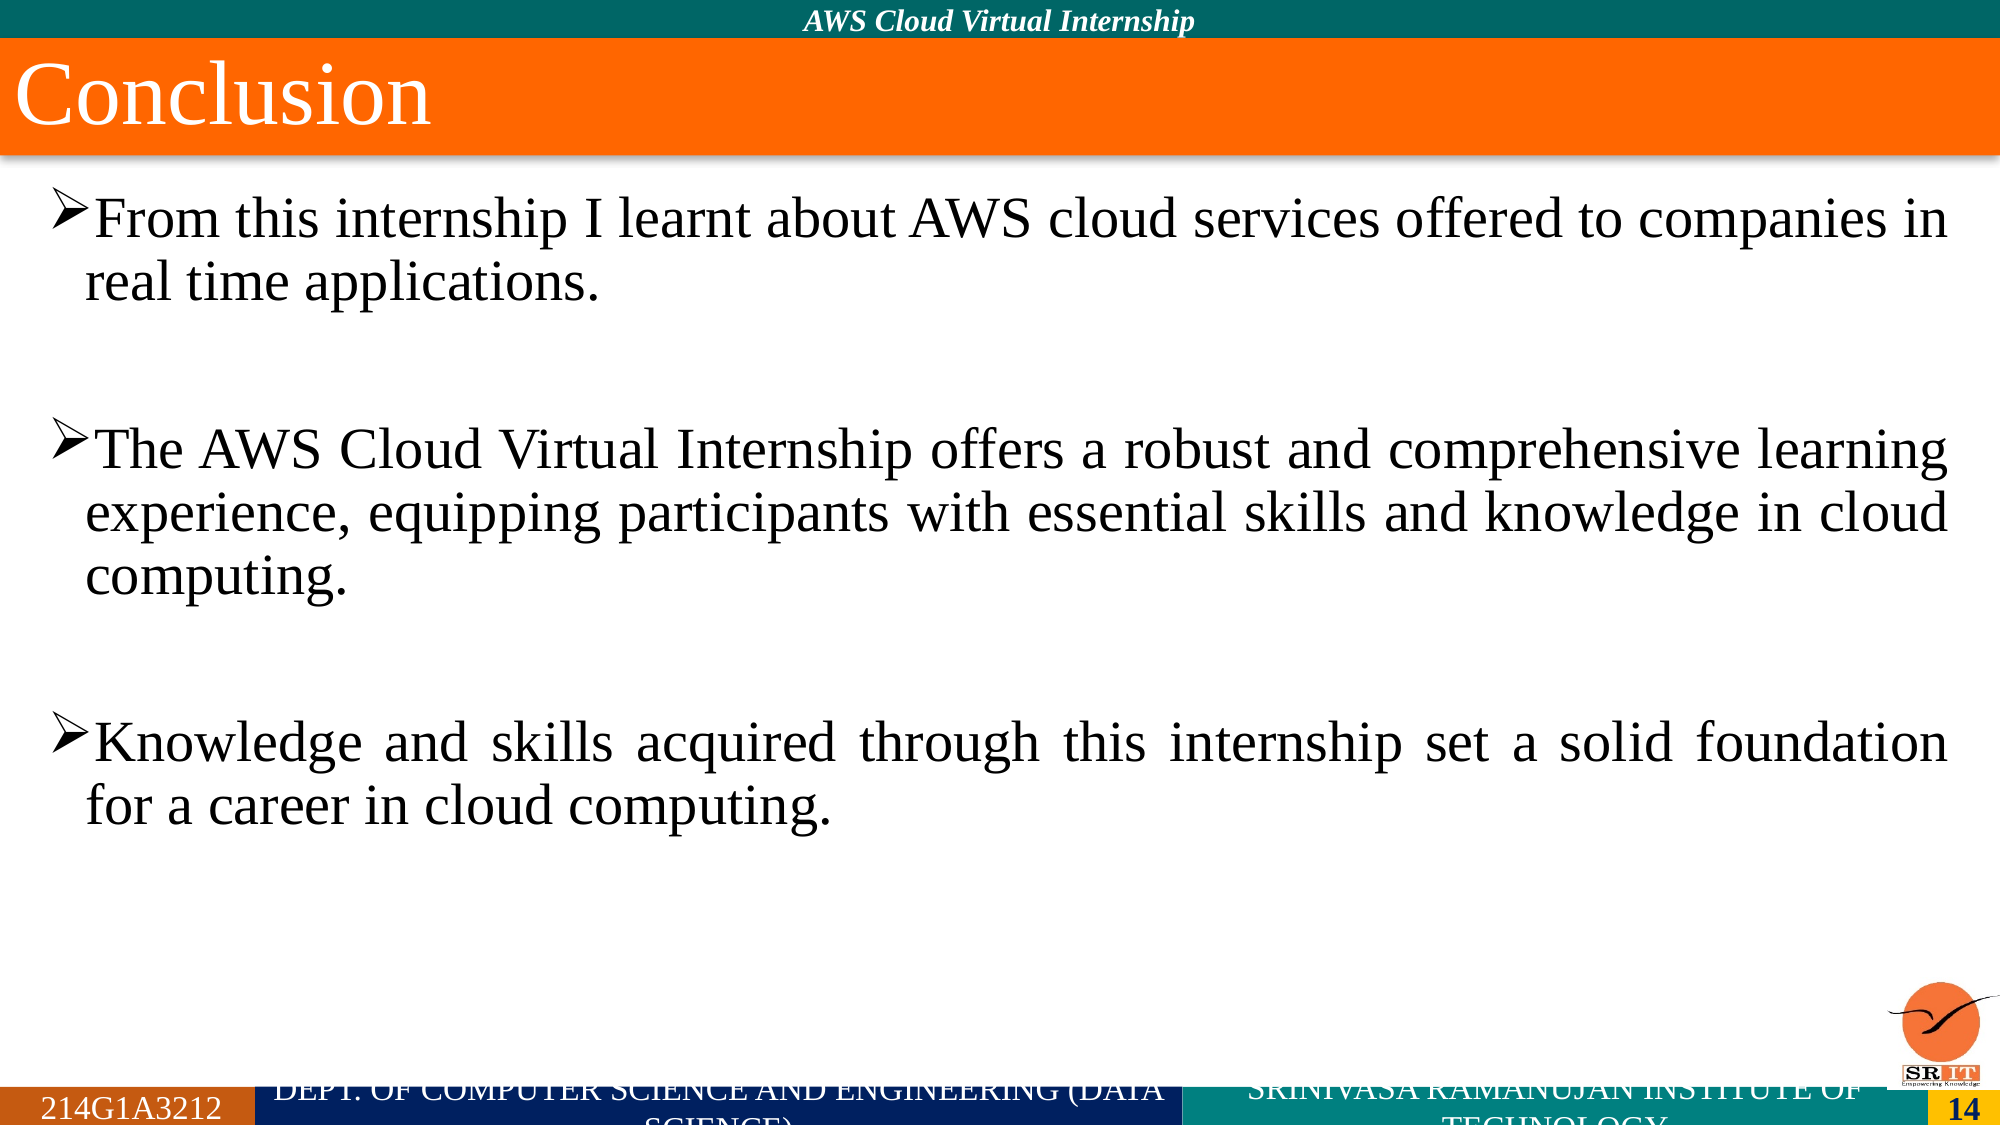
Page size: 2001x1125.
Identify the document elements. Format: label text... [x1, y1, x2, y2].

list From this internship I learnt about AWS cloud services offered to companies in real time applications. The AWS Cloud Virtual Internship offers a robust and comprehensive learning experience, equipping participants with essential skills and knowledge in cloud computing. Knowledge and skills acquired through this internship set a solid foundation for a career in cloud computing. [32, 179, 1965, 1065]
title Conclusion [0, 38, 2000, 156]
picture [1887, 977, 2000, 1090]
